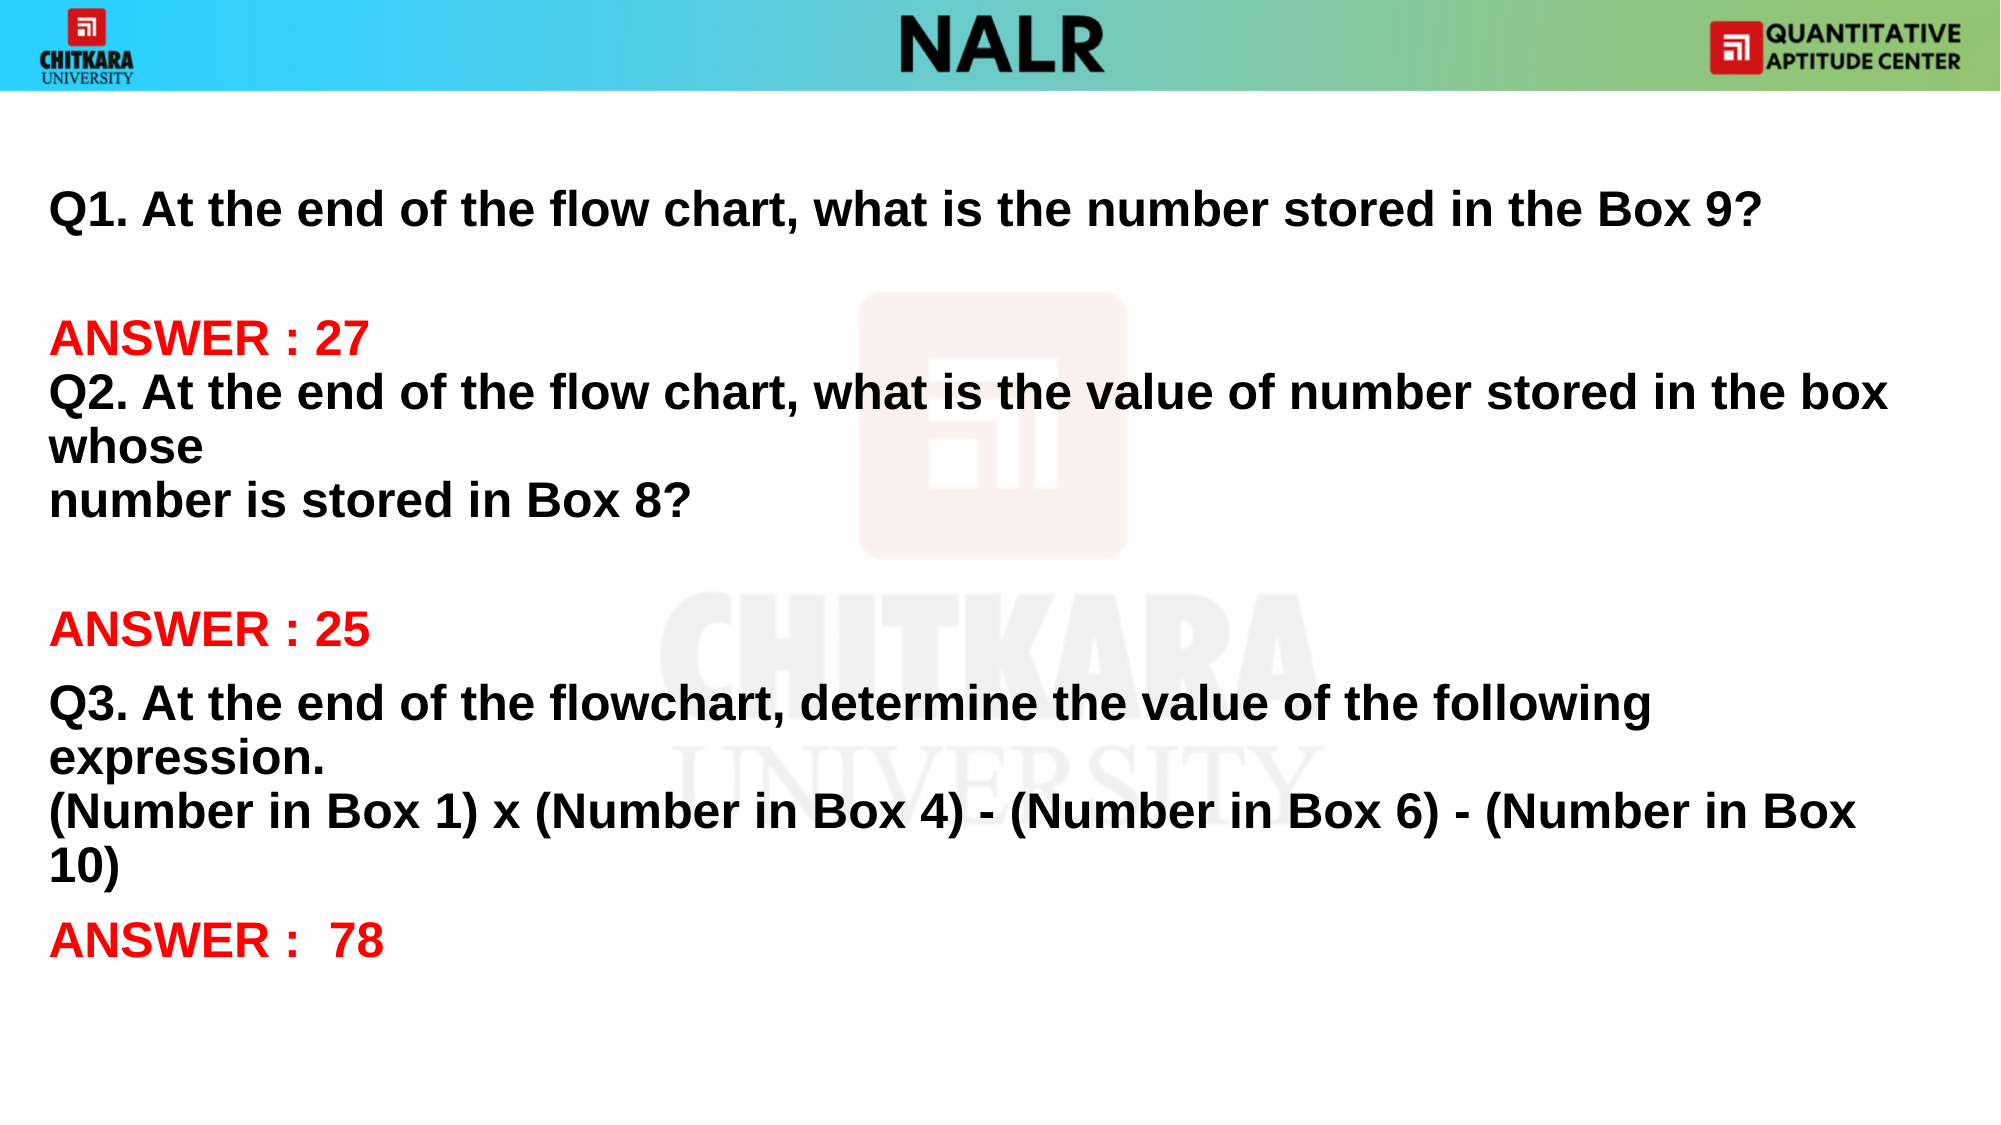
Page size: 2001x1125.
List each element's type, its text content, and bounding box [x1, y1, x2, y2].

title [41, 31, 1959, 142]
picture [0, 0, 2001, 1125]
list Q1. At the end of the flow chart, what is the number stored in the Box 9? ANSWER : 27 Q2. At the end of the flow chart, what is the value of number stored in the box whose number is stored in Box 8? ANSWER : 25 Q3. At the end of the flowchart, determine the value of the following expression. (Number in Box 1) x (Number in Box 4) - (Number in Box 6) - (Number in Box 10) ANSWER : 78 [33, 175, 1959, 1053]
